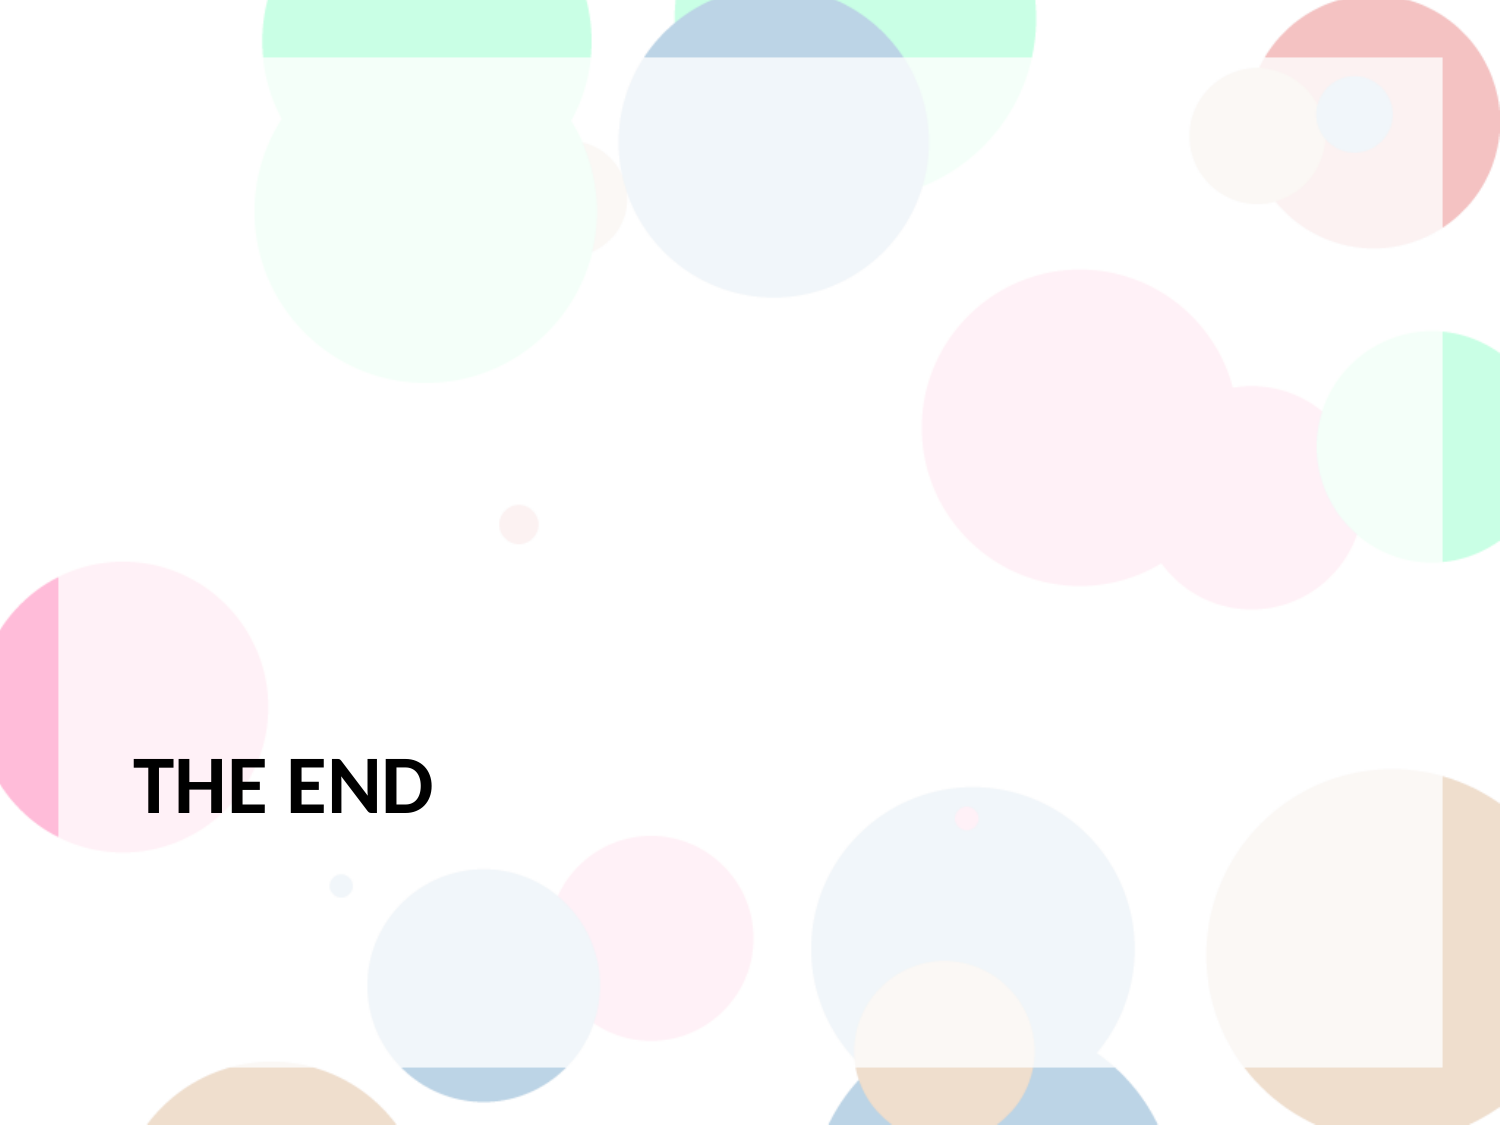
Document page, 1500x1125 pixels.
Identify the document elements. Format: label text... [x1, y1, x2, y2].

title The End [118, 722, 1394, 947]
picture [0, 0, 1500, 1125]
